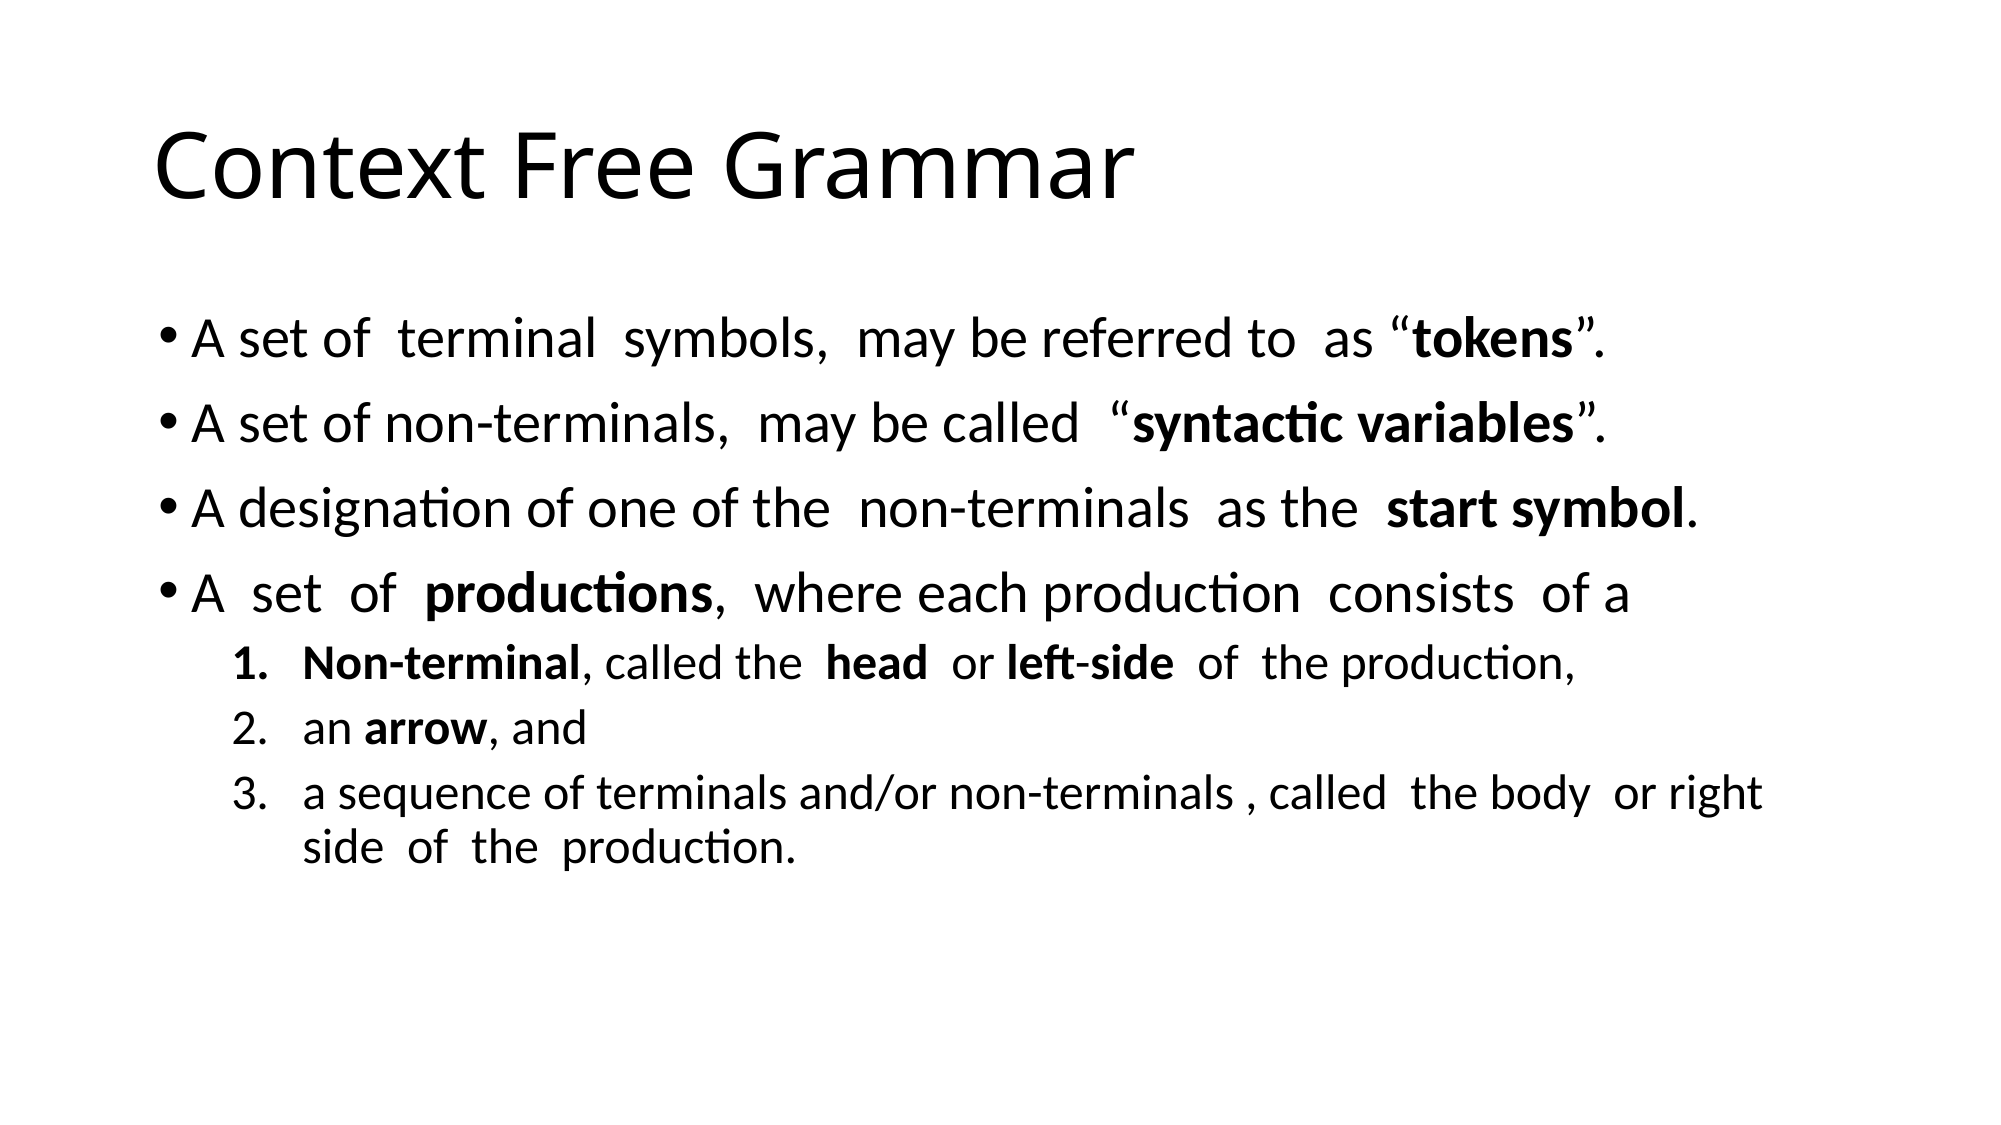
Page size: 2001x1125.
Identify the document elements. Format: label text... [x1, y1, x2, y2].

title Context Free Grammar [137, 59, 1863, 278]
list A set of terminal symbols, may be referred to as “tokens”. A set of non-terminals, may be called “syntactic variables”. A designation of one of the non-terminals as the start symbol. A set of productions, where each production consists of a Non-terminal, called the head or left-side of the production, an arrow, and a sequence of terminals and/or non-terminals , called the body or right side of the production. [137, 299, 1863, 1014]
